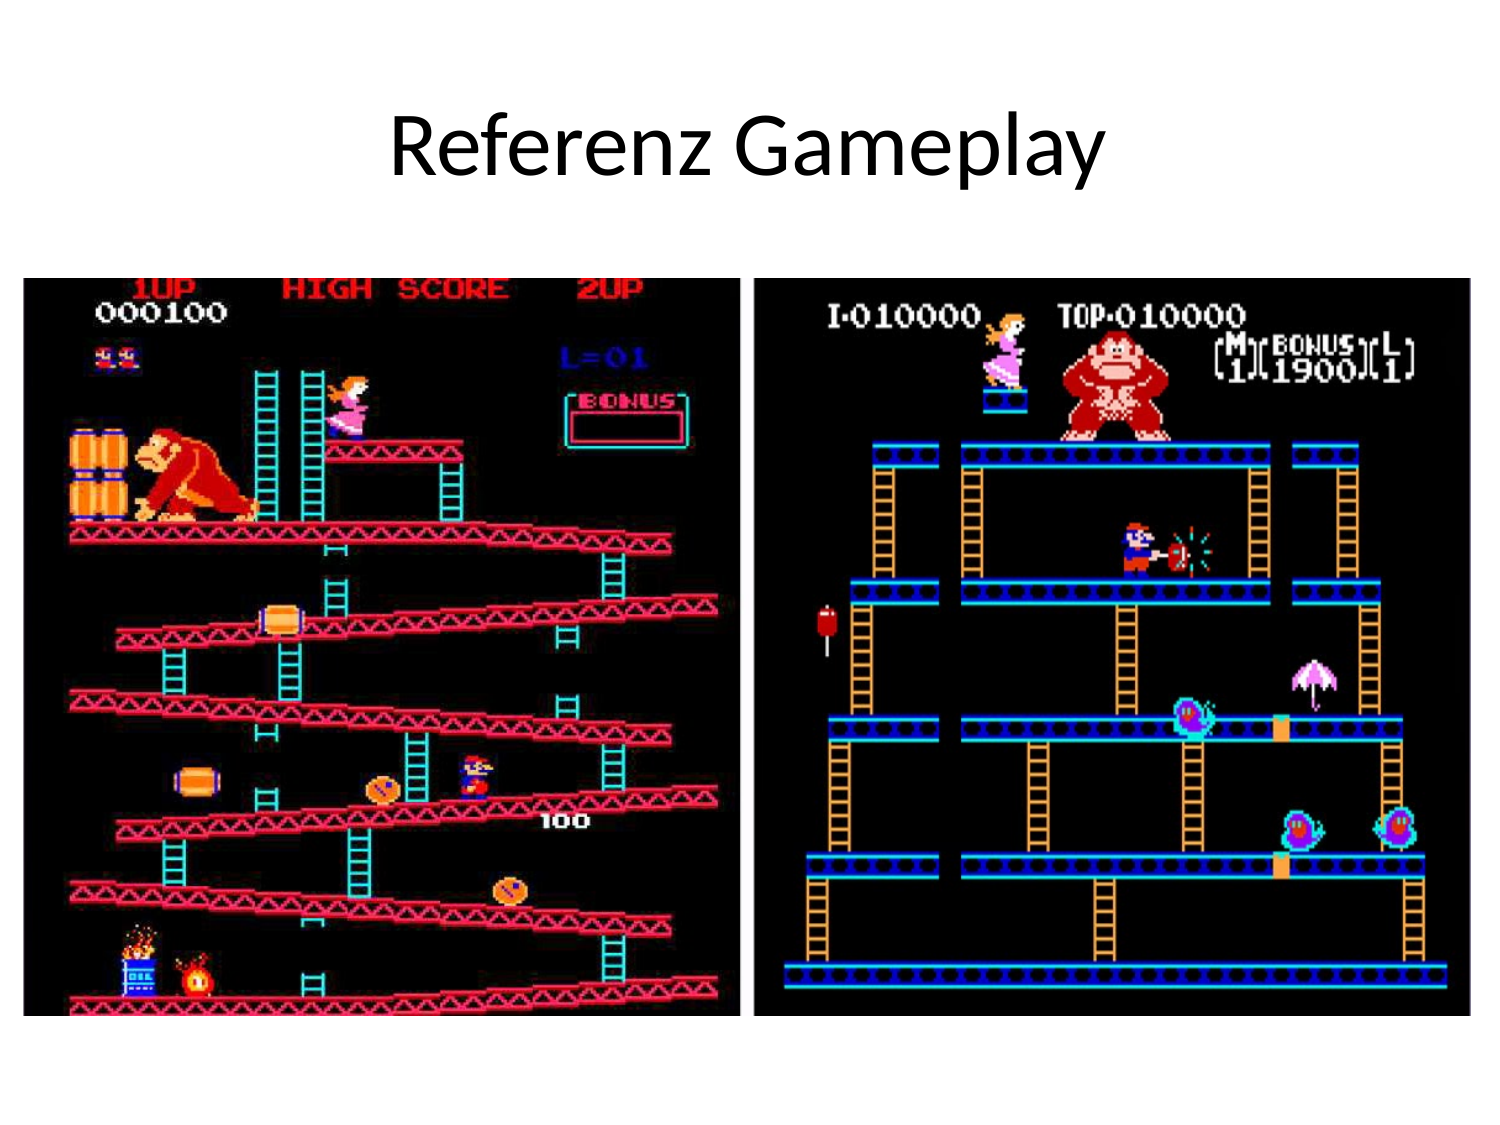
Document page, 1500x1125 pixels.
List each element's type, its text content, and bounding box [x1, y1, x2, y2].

picture [23, 278, 1471, 1016]
title Referenz Gameplay [73, 45, 1424, 233]
